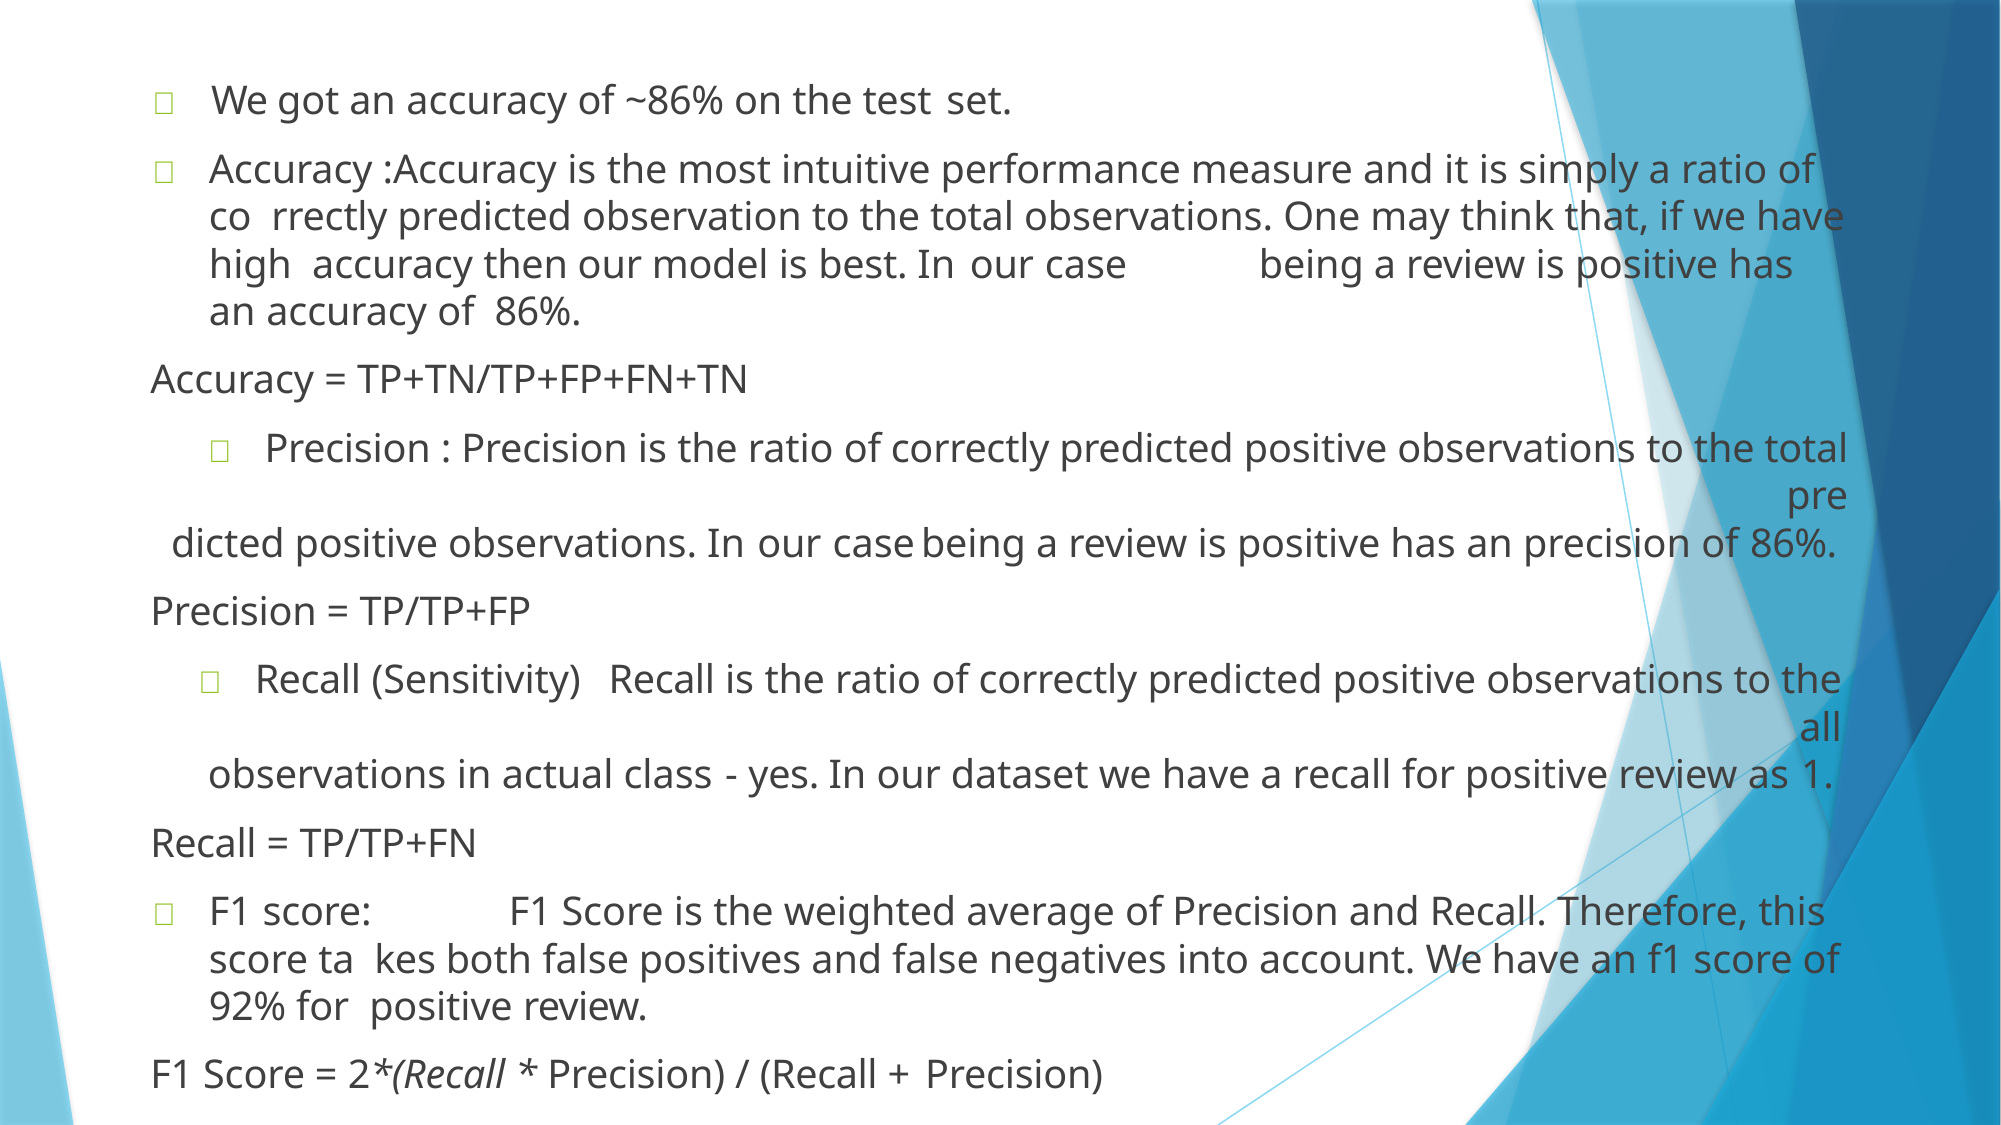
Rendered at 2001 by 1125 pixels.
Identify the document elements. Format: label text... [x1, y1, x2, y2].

text_box  We got an accuracy of ~86% on the test set.  Accuracy :Accuracy is the most intuitive performance measure and it is simply a ratio of co rrectly predicted observation to the total observations. One may think that, if we have high accuracy then our model is best. In our case being a review is positive has an accuracy of 86%. Accuracy = TP+TN/TP+FP+FN+TN  Precision : Precision is the ratio of correctly predicted positive observations to the total pre dicted positive observations. In our case being a review is positive has an precision of 86%. Precision = TP/TP+FP  Recall (Sensitivity) Recall is the ratio of correctly predicted positive observations to the all observations in actual class - yes. In our dataset we have a recall for positive review as 1. Recall = TP/TP+FN  F1 score: F1 Score is the weighted average of Precision and Recall. Therefore, this score ta kes both false positives and false negatives into account. We have an f1 score of 92% for positive review. F1 Score = 2*(Recall * Precision) / (Recall + Precision) [150, 52, 1850, 1097]
